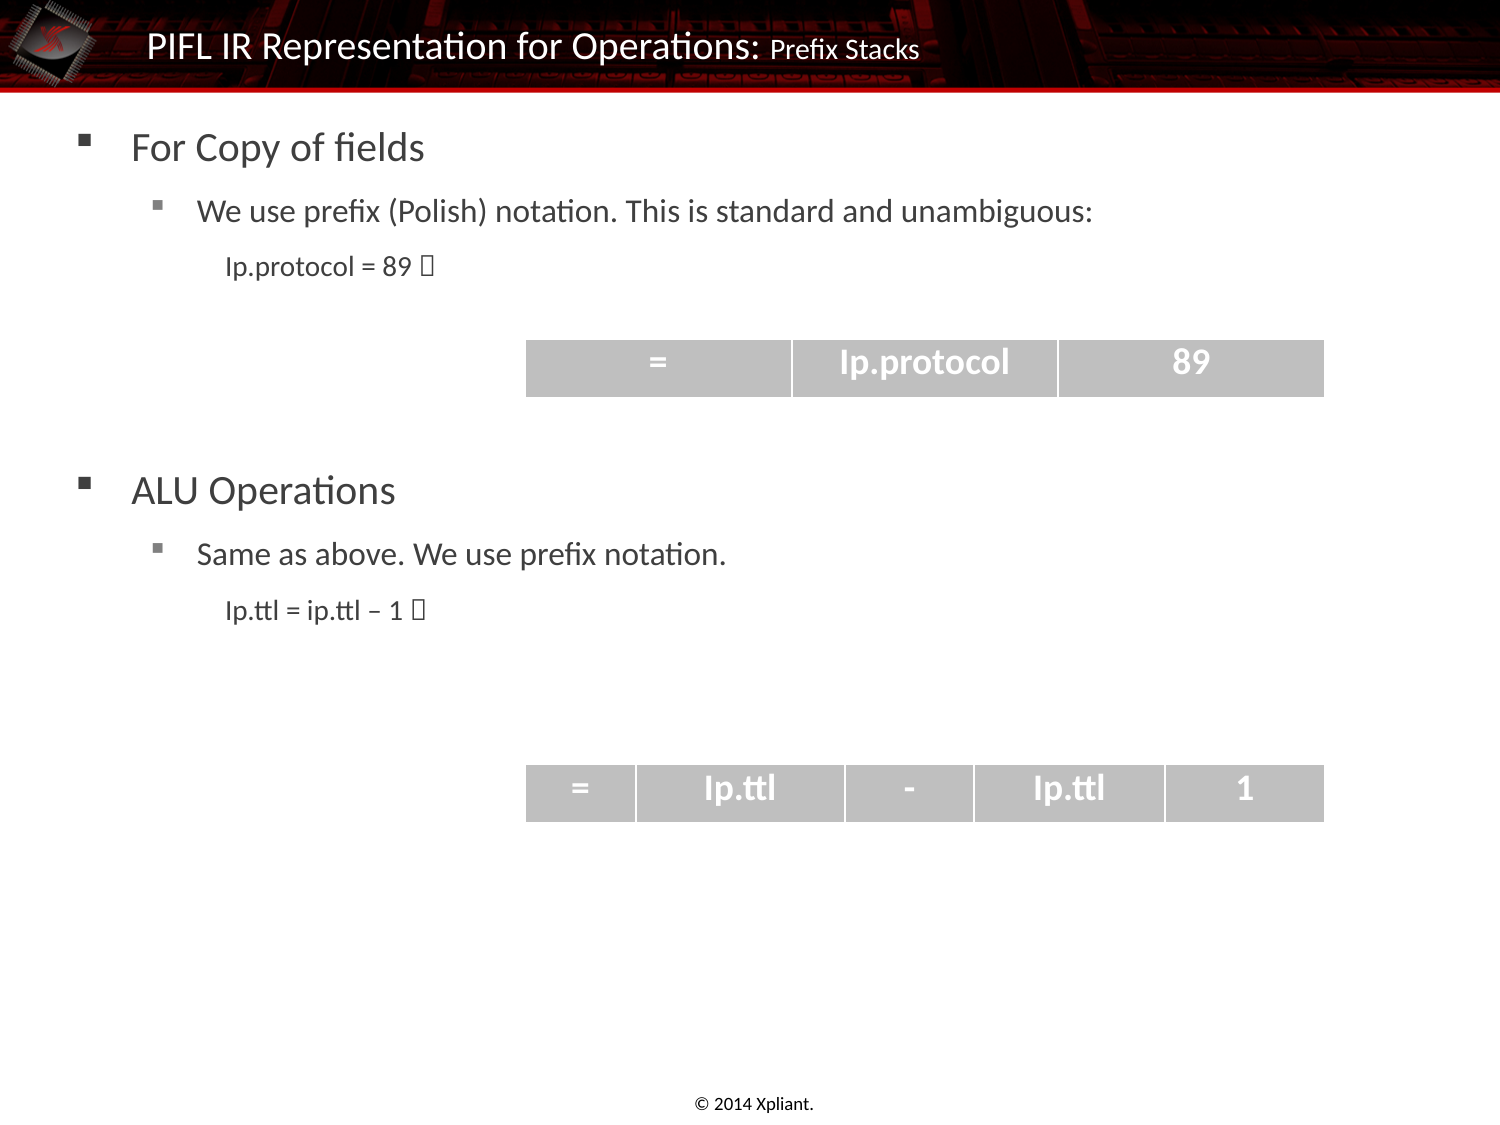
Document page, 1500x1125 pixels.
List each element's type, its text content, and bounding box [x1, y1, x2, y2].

footer © 2014 Xpliant. [212, 1084, 1300, 1122]
table_header 89 [1059, 340, 1324, 397]
table_header Ip.ttl [975, 765, 1164, 822]
table_header - [846, 765, 973, 822]
table_header 1 [1166, 765, 1324, 822]
list For Copy of fields We use prefix (Polish) notation. This is standard and unambiguous: Ip.protocol = 89  ALU Operations Same as above. We use prefix notation. Ip.ttl = ip.ttl – 1  [75, 112, 1438, 1075]
table_header = [526, 340, 791, 397]
table_header = [526, 765, 635, 822]
title PIFL IR Representation for Operations: Prefix Stacks [146, 12, 1497, 75]
table_header Ip.ttl [637, 765, 844, 822]
picture [0, 0, 1500, 87]
table_header Ip.protocol [793, 340, 1057, 397]
